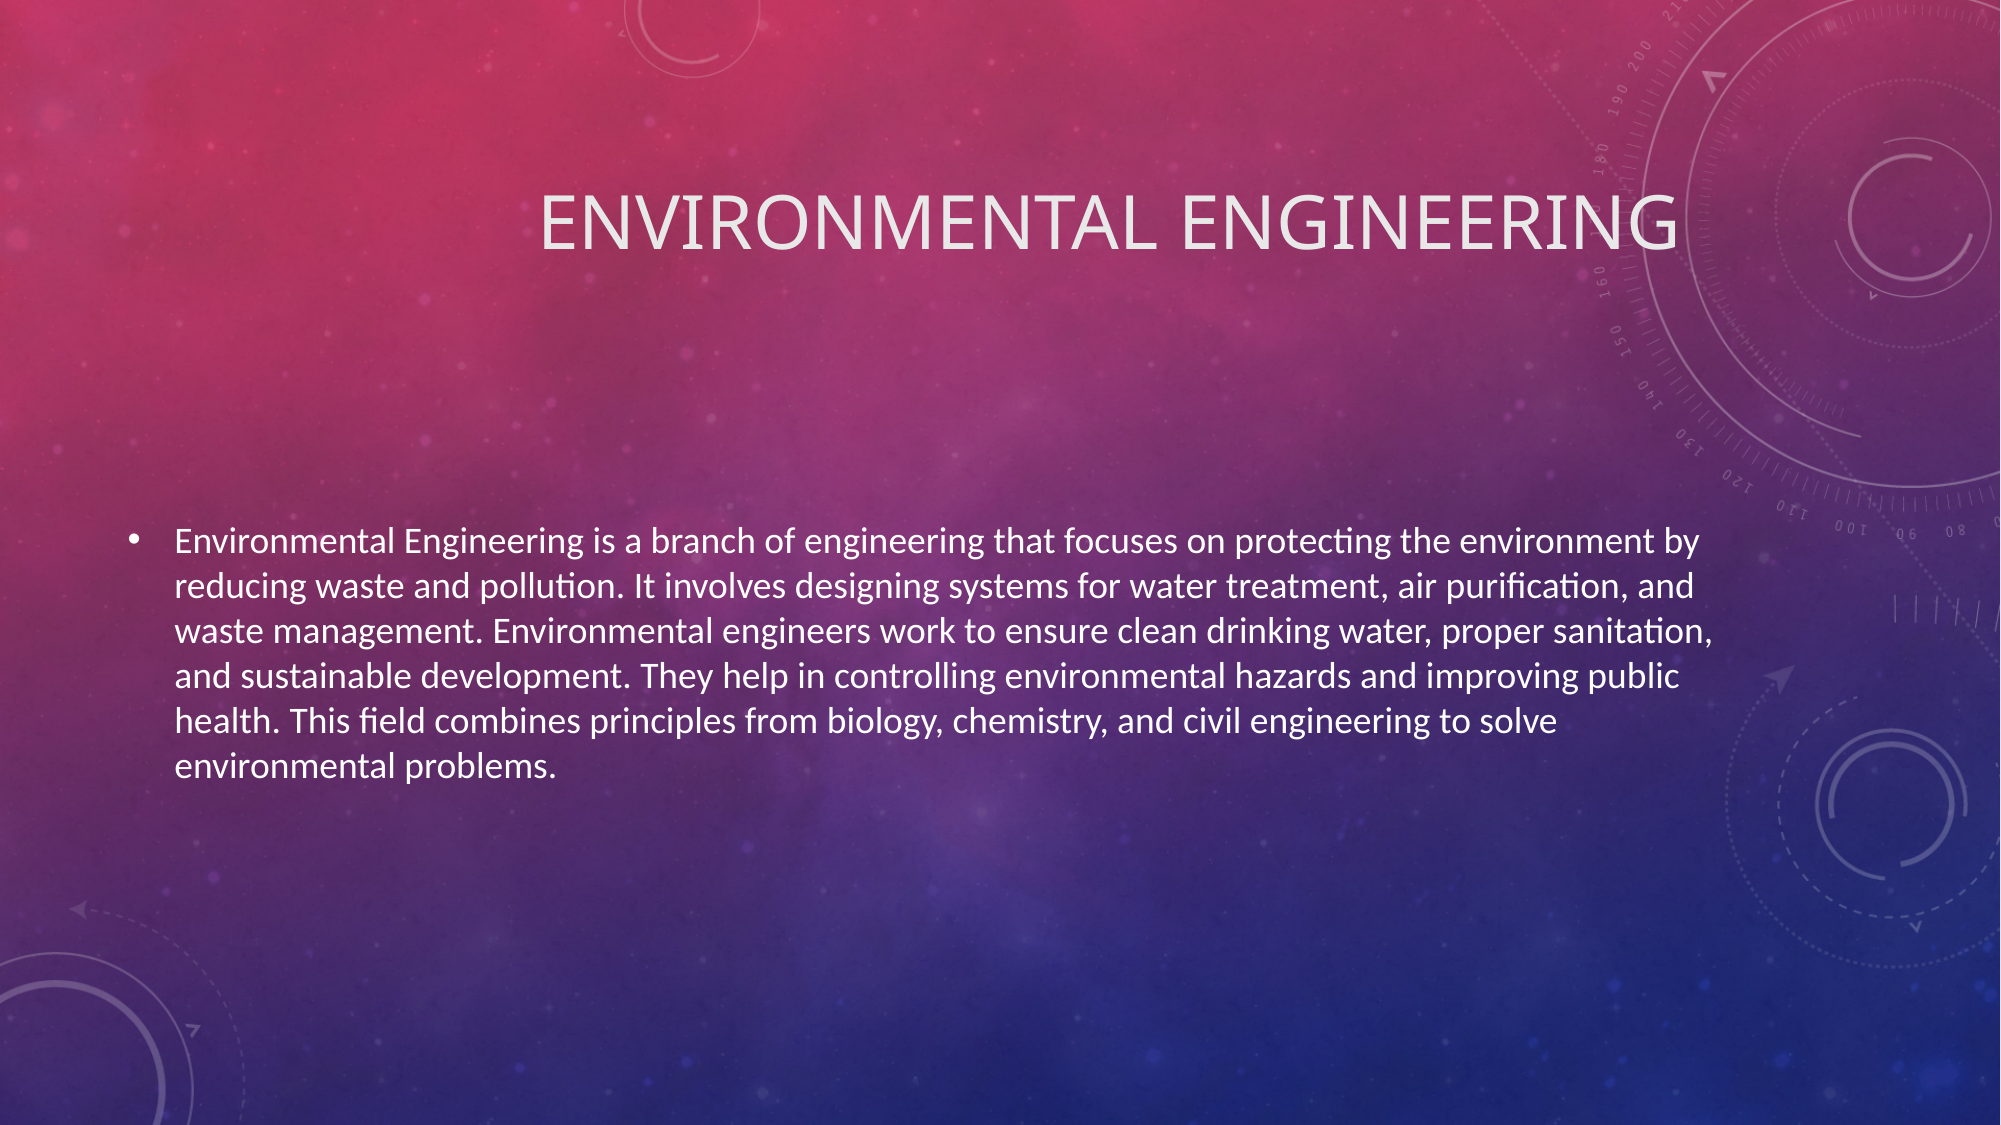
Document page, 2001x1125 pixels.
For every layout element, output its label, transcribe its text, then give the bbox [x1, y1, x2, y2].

title Environmental Engineering [112, 99, 1775, 339]
picture [0, 0, 2001, 1125]
list Environmental Engineering is a branch of engineering that focuses on protecting the environment by reducing waste and pollution. It involves designing systems for water treatment, air purification, and waste management. Environmental engineers work to ensure clean drinking water, proper sanitation, and sustainable development. They help in controlling environmental hazards and improving public health. This field combines principles from biology, chemistry, and civil engineering to solve environmental problems. [112, 351, 1775, 950]
